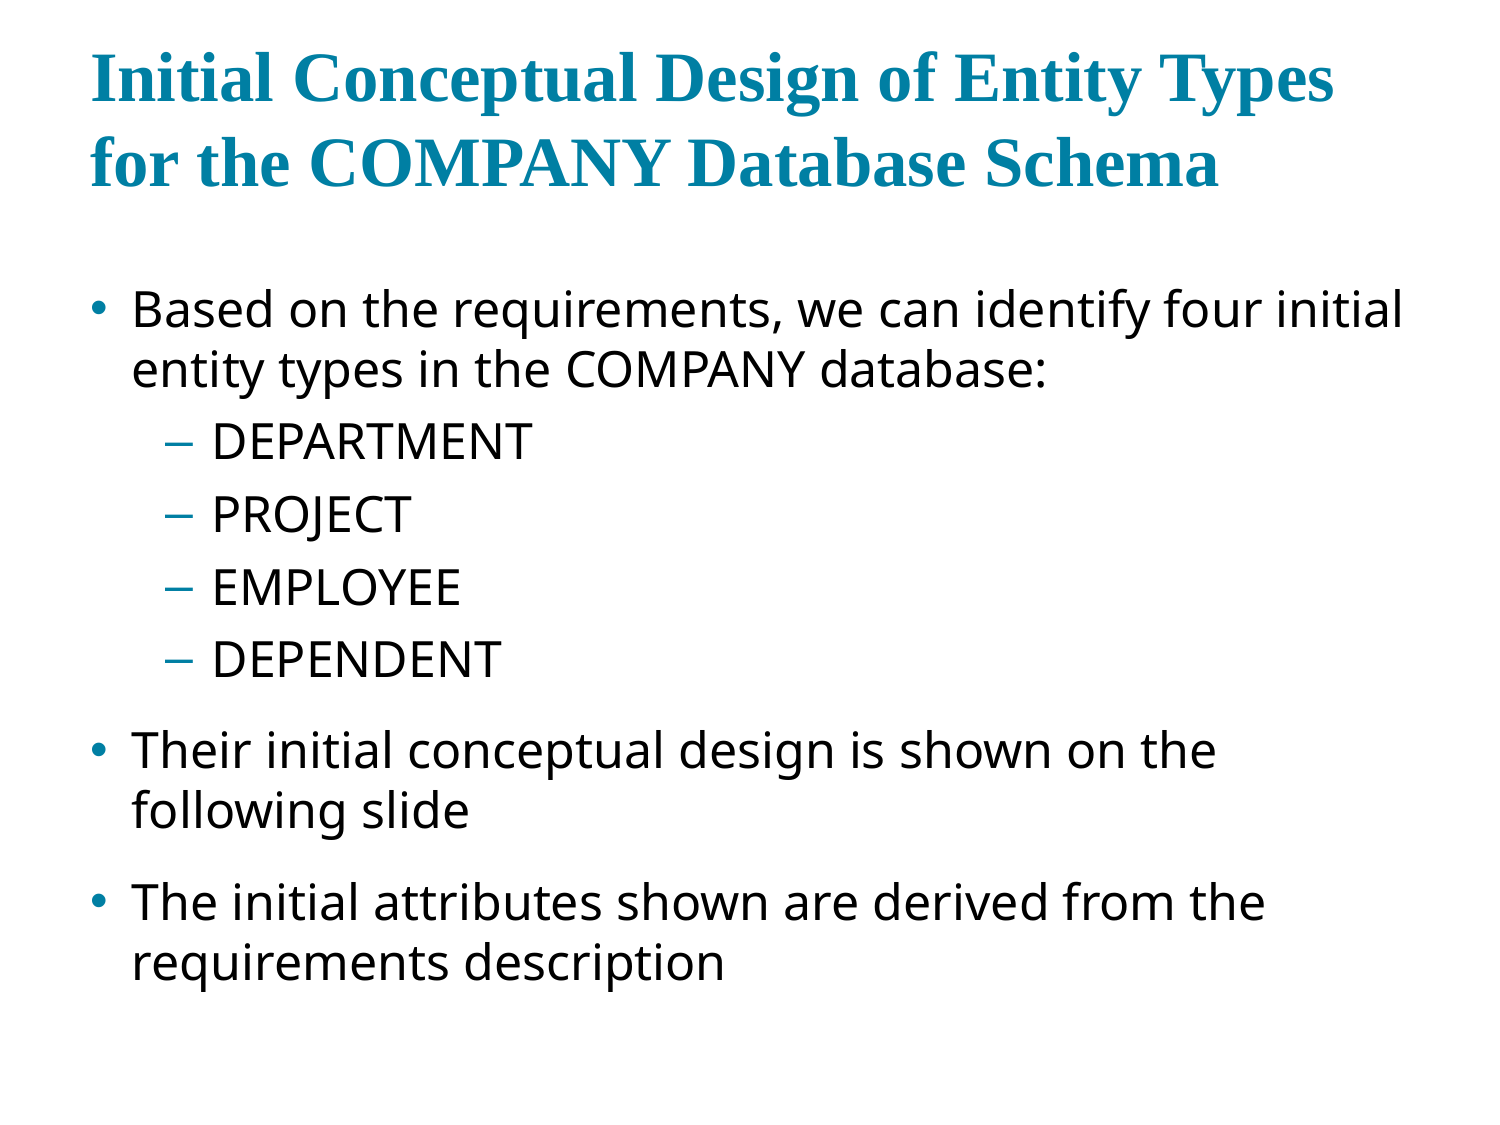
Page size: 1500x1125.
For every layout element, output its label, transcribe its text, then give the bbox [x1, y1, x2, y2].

list Based on the requirements, we can identify four initial entity types in the COMPANY database: DEPARTMENT PROJECT EMPLOYEE DEPENDENT Their initial conceptual design is shown on the following slide The initial attributes shown are derived from the requirements description [75, 262, 1425, 1006]
title Initial Conceptual Design of Entity Types for the COMPANY Database Schema [75, 0, 1425, 216]
